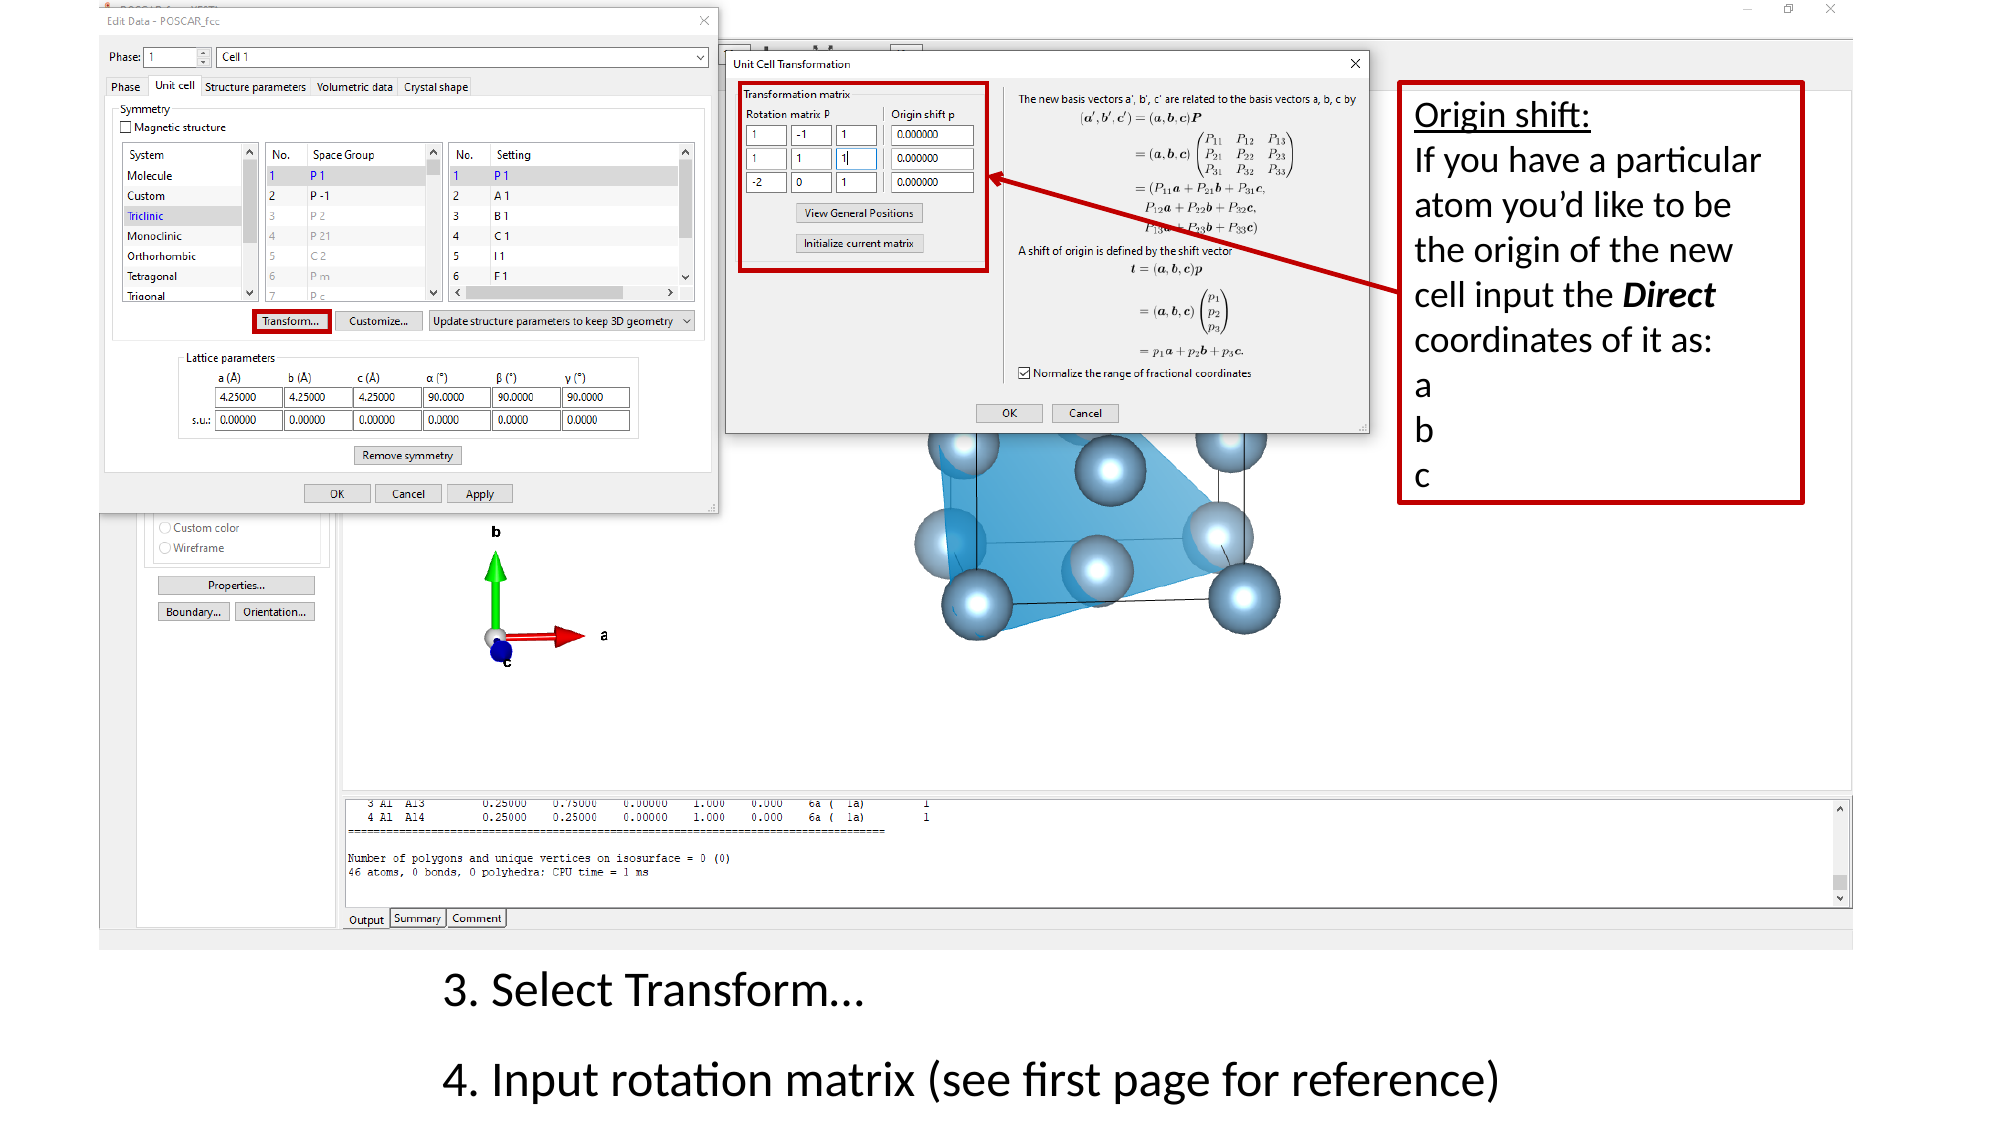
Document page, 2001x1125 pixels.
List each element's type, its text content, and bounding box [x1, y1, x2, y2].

picture [99, 0, 1853, 950]
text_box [987, 175, 1400, 295]
text_box 3. Select Transform… 4. Input rotation matrix (see first page for reference) [427, 950, 1601, 1114]
